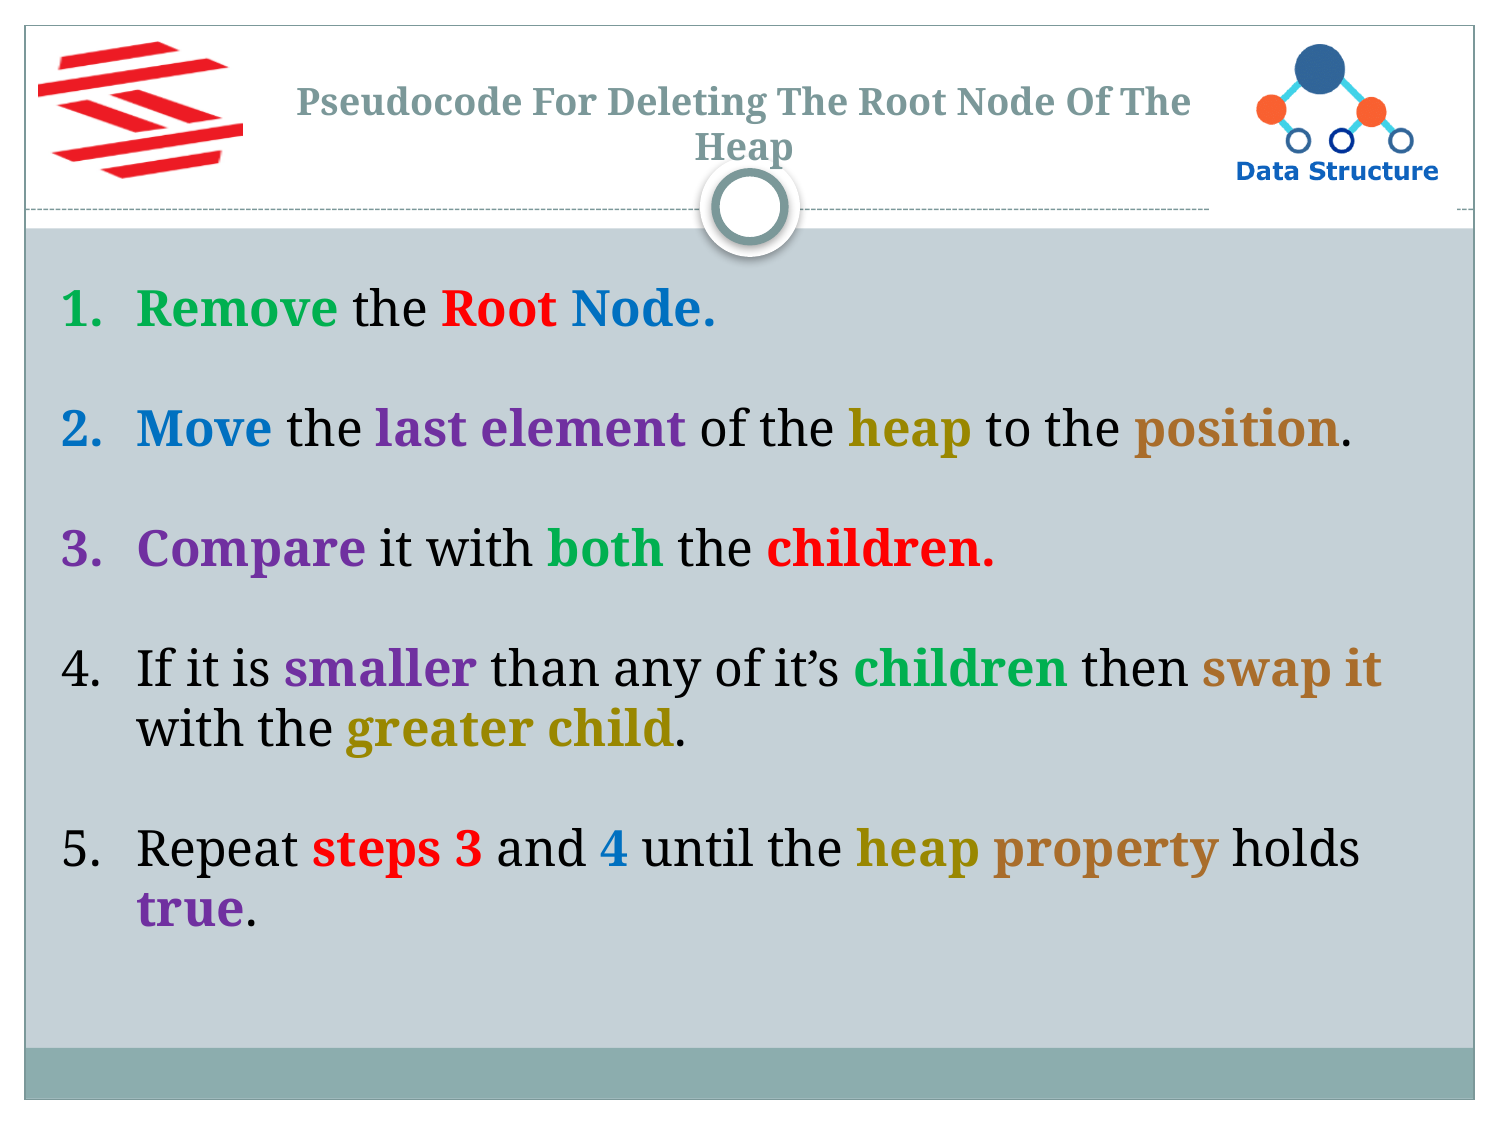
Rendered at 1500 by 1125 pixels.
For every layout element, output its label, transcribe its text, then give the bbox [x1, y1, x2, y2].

text_box Remove the Root Node. Move the last element of the heap to the position. Compare it with both the children. If it is smaller than any of it’s children then swap it with the greater child. Repeat steps 3 and 4 until the heap property holds true. [46, 269, 1465, 945]
title Pseudocode For Deleting The Root Node Of The Heap [281, 70, 1203, 176]
picture [37, 40, 243, 185]
picture [1209, 34, 1457, 212]
